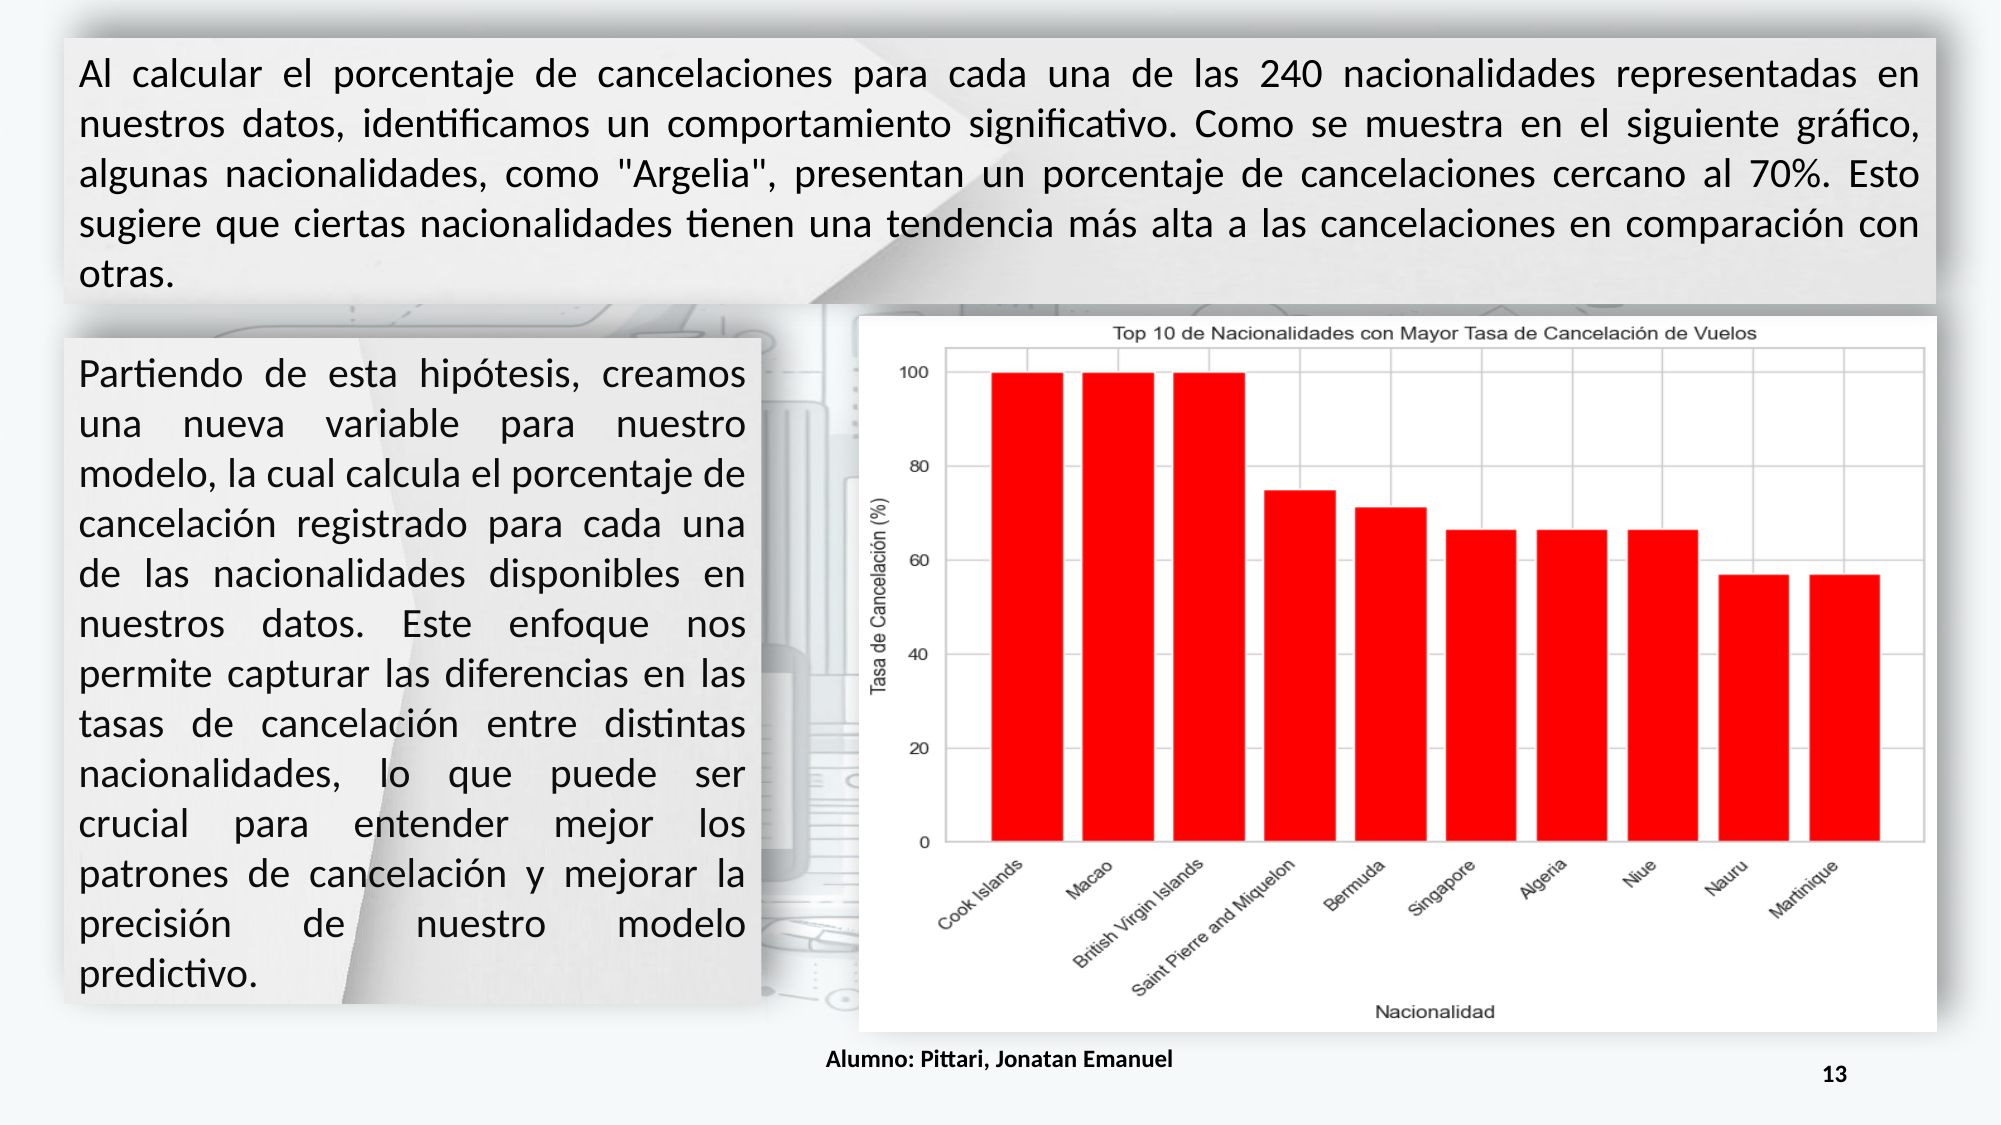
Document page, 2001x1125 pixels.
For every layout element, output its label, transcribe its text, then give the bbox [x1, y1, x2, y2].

text_box Partiendo de esta hipótesis, creamos una nueva variable para nuestro modelo, la cual calcula el porcentaje de cancelación registrado para cada una de las nacionalidades disponibles en nuestros datos. Este enfoque nos permite capturar las diferencias en las tasas de cancelación entre distintas nacionalidades, lo que puede ser crucial para entender mejor los patrones de cancelación y mejorar la precisión de nuestro modelo predictivo. [63, 338, 762, 1004]
text_box Al calcular el porcentaje de cancelaciones para cada una de las 240 nacionalidades representadas en nuestros datos, identificamos un comportamiento significativo. Como se muestra en el siguiente gráfico, algunas nacionalidades, como "Argelia", presentan un porcentaje de cancelaciones cercano al 70%. Esto sugiere que ciertas nacionalidades tienen una tendencia más alta a las cancelaciones en comparación con otras. [63, 38, 1937, 304]
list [859, 316, 1937, 1033]
slide_number 13 [1412, 1042, 1863, 1103]
footer Alumno: Pittari, Jonatan Emanuel [662, 1042, 1338, 1103]
